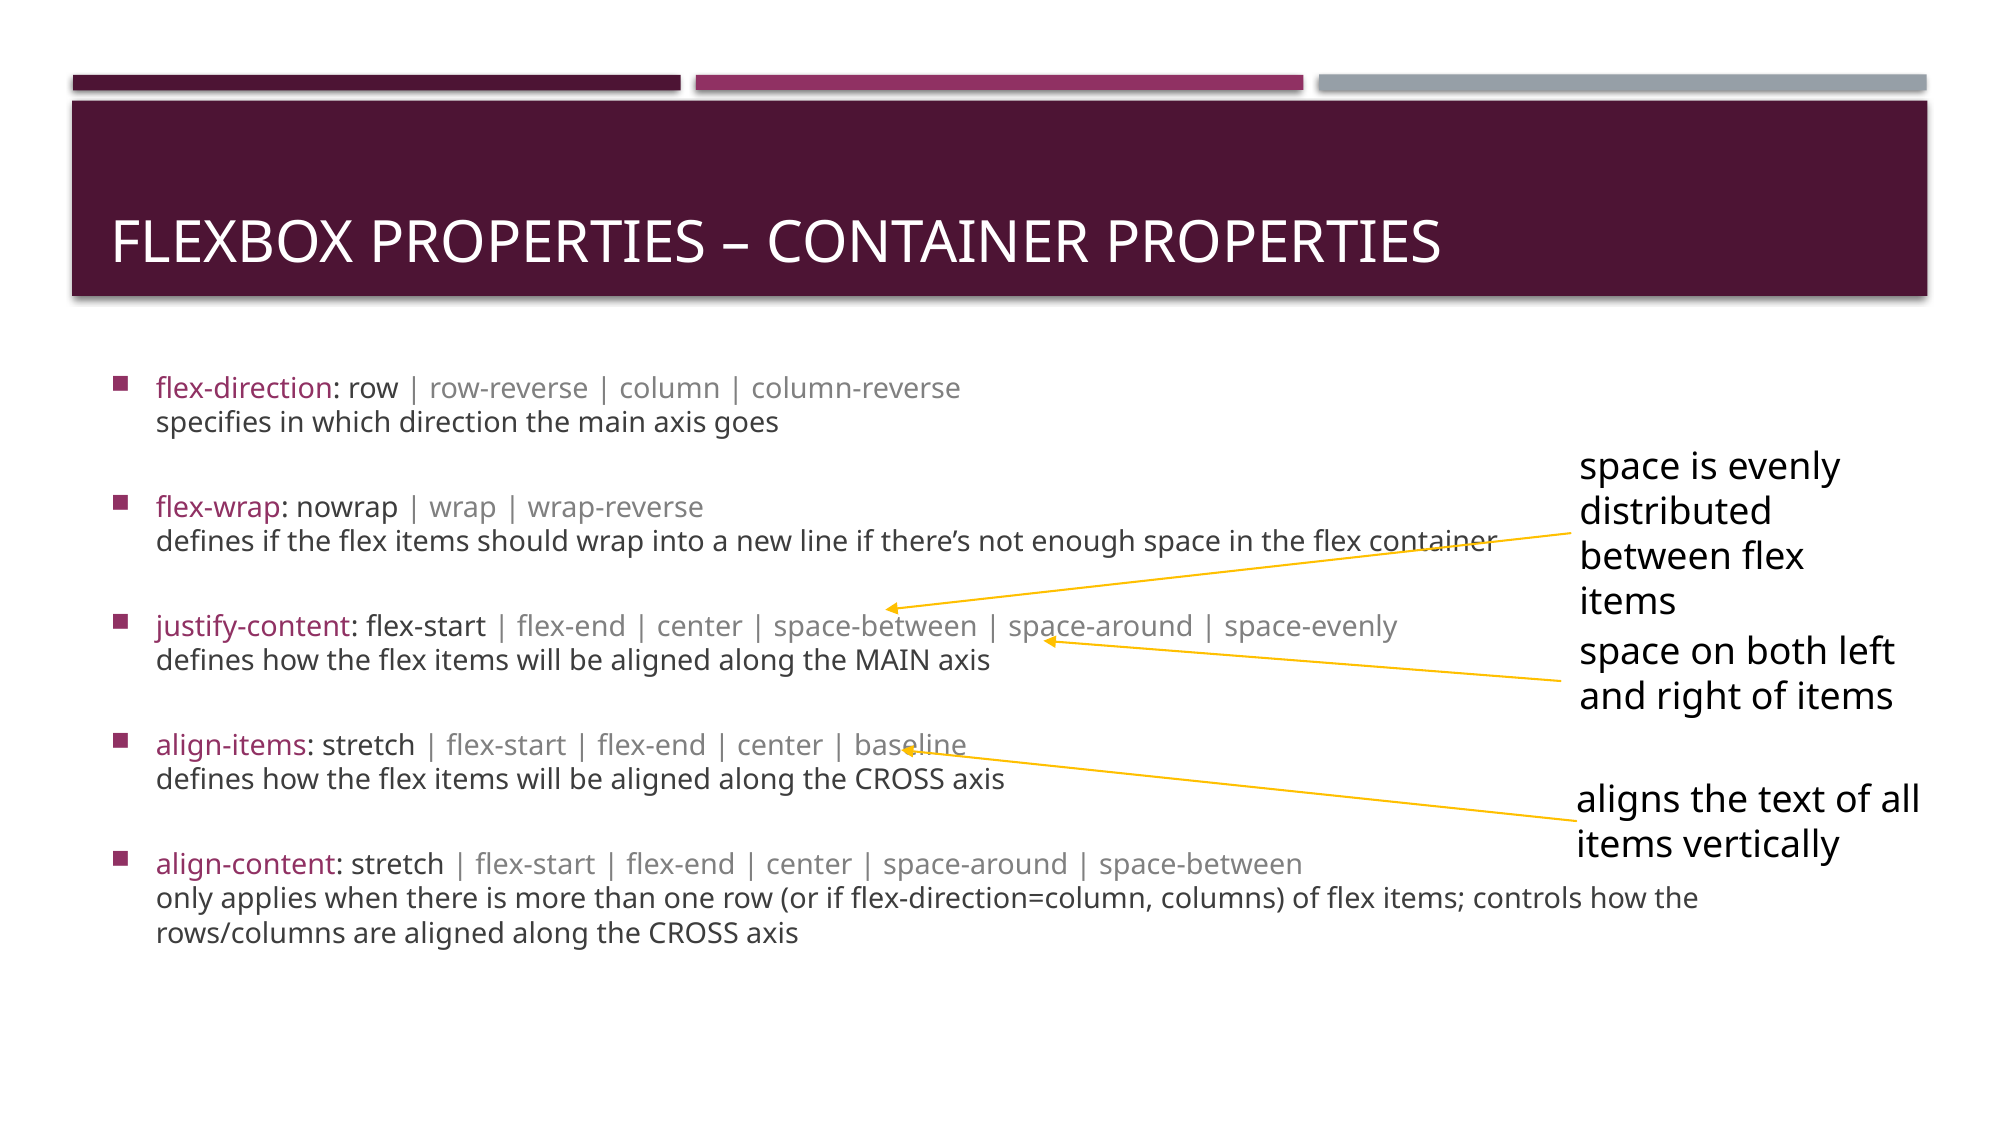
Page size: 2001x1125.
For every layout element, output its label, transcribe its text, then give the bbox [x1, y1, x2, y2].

list flex-direction: row | row-reverse | column | column-reverse specifies in which direction the main axis goes flex-wrap: nowrap | wrap | wrap-reverse defines if the flex items should wrap into a new line if there’s not enough space in the flex container justify-content: flex-start | flex-end | center | space-between | space-around | space-evenly defines how the flex items will be aligned along the MAIN axis align-items: stretch | flex-start | flex-end | center | baseline defines how the flex items will be aligned along the CROSS axis align-content: stretch | flex-start | flex-end | center | space-around | space-between only applies when there is more than one row (or if flex-direction=column, columns) of flex items; controls how the rows/columns are aligned along the CROSS axis [95, 357, 1905, 962]
text_box aligns the text of all items vertically [1561, 768, 1937, 873]
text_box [900, 749, 1577, 822]
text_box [884, 532, 1572, 611]
text_box space on both left and right of items [1564, 619, 1924, 725]
title Flexbox properties – container properties [95, 115, 1905, 282]
text_box space is evenly distributed between flex items [1564, 434, 1909, 619]
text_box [1042, 640, 1562, 682]
